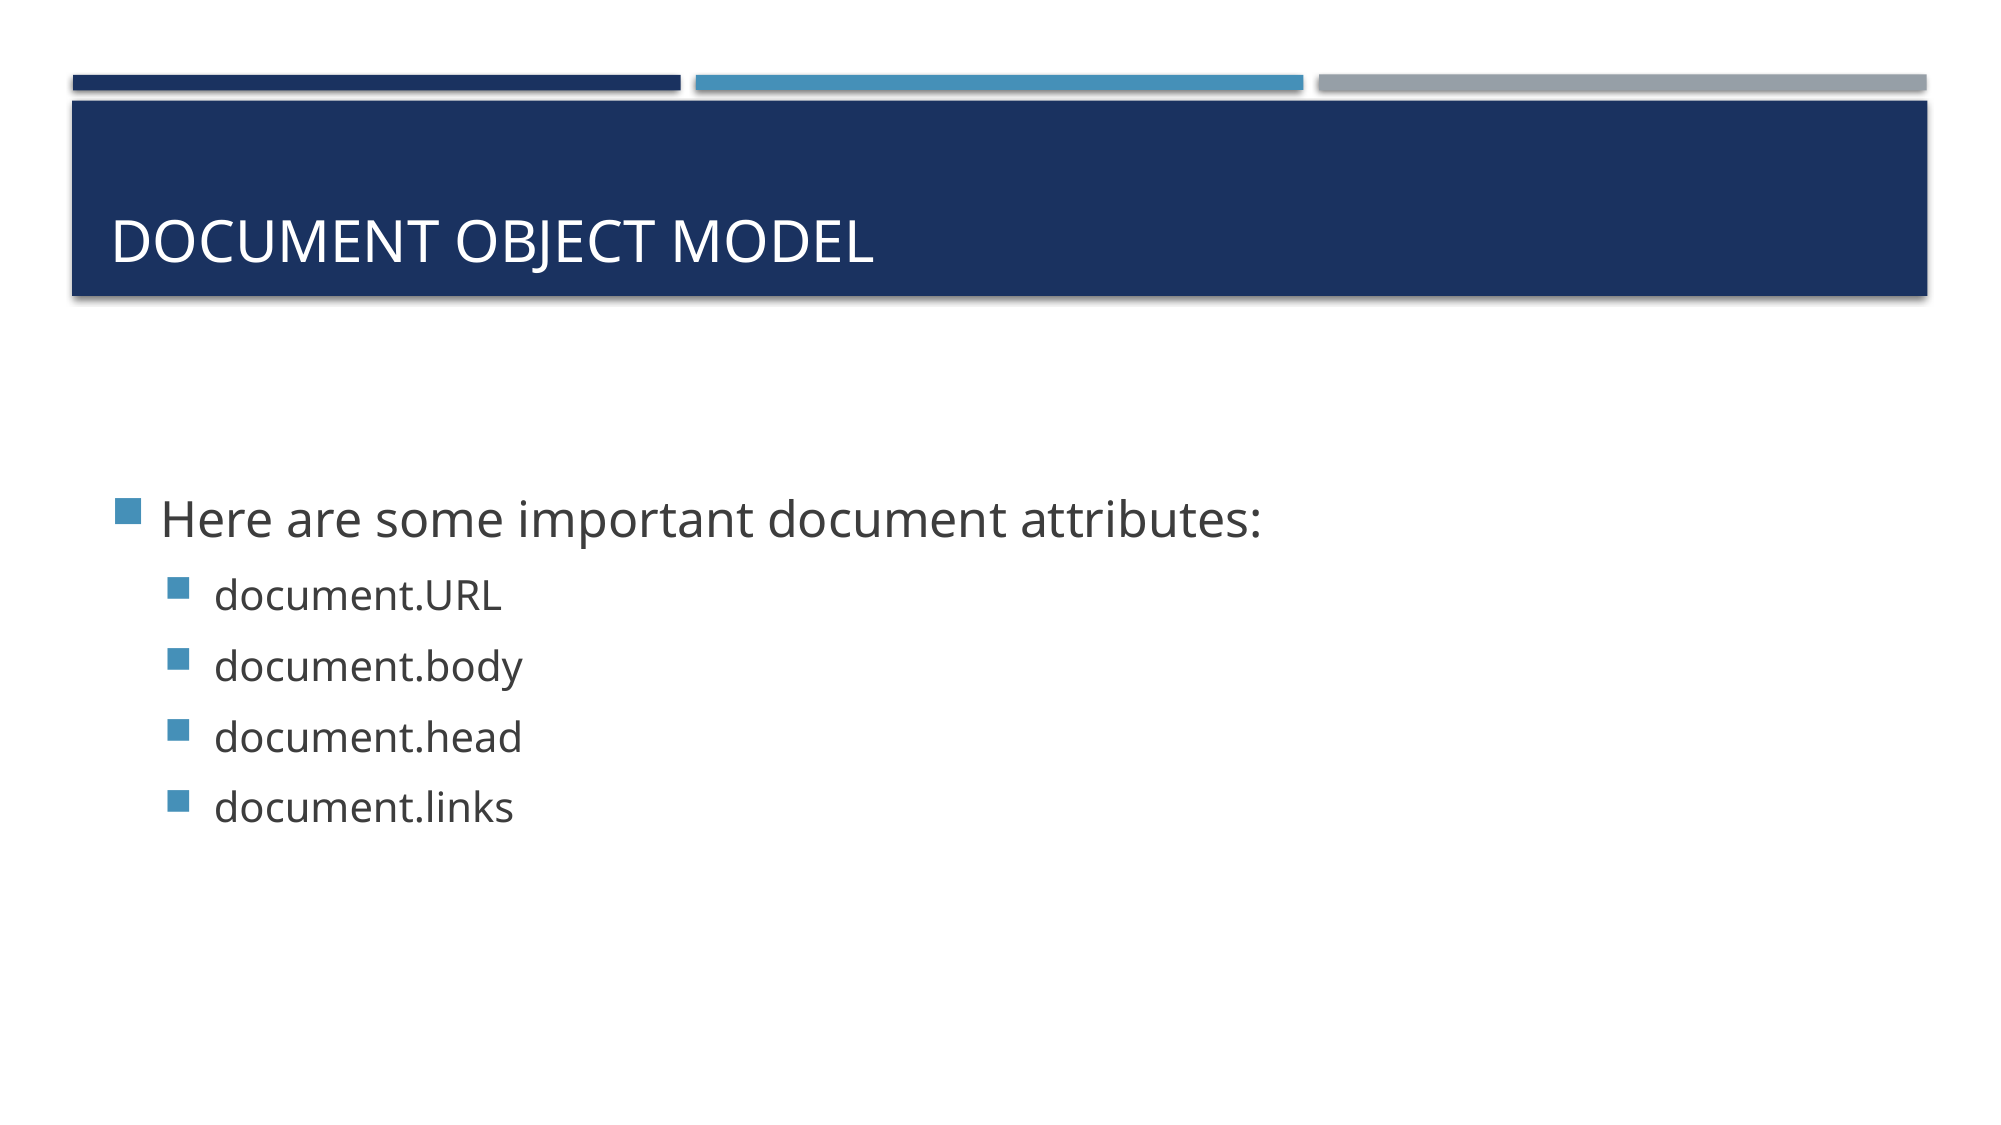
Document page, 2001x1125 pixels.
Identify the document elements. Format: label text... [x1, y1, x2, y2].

title Document Object Model [95, 115, 1905, 282]
list Here are some important document attributes: document.URL document.body document.head document.links [95, 357, 1905, 962]
